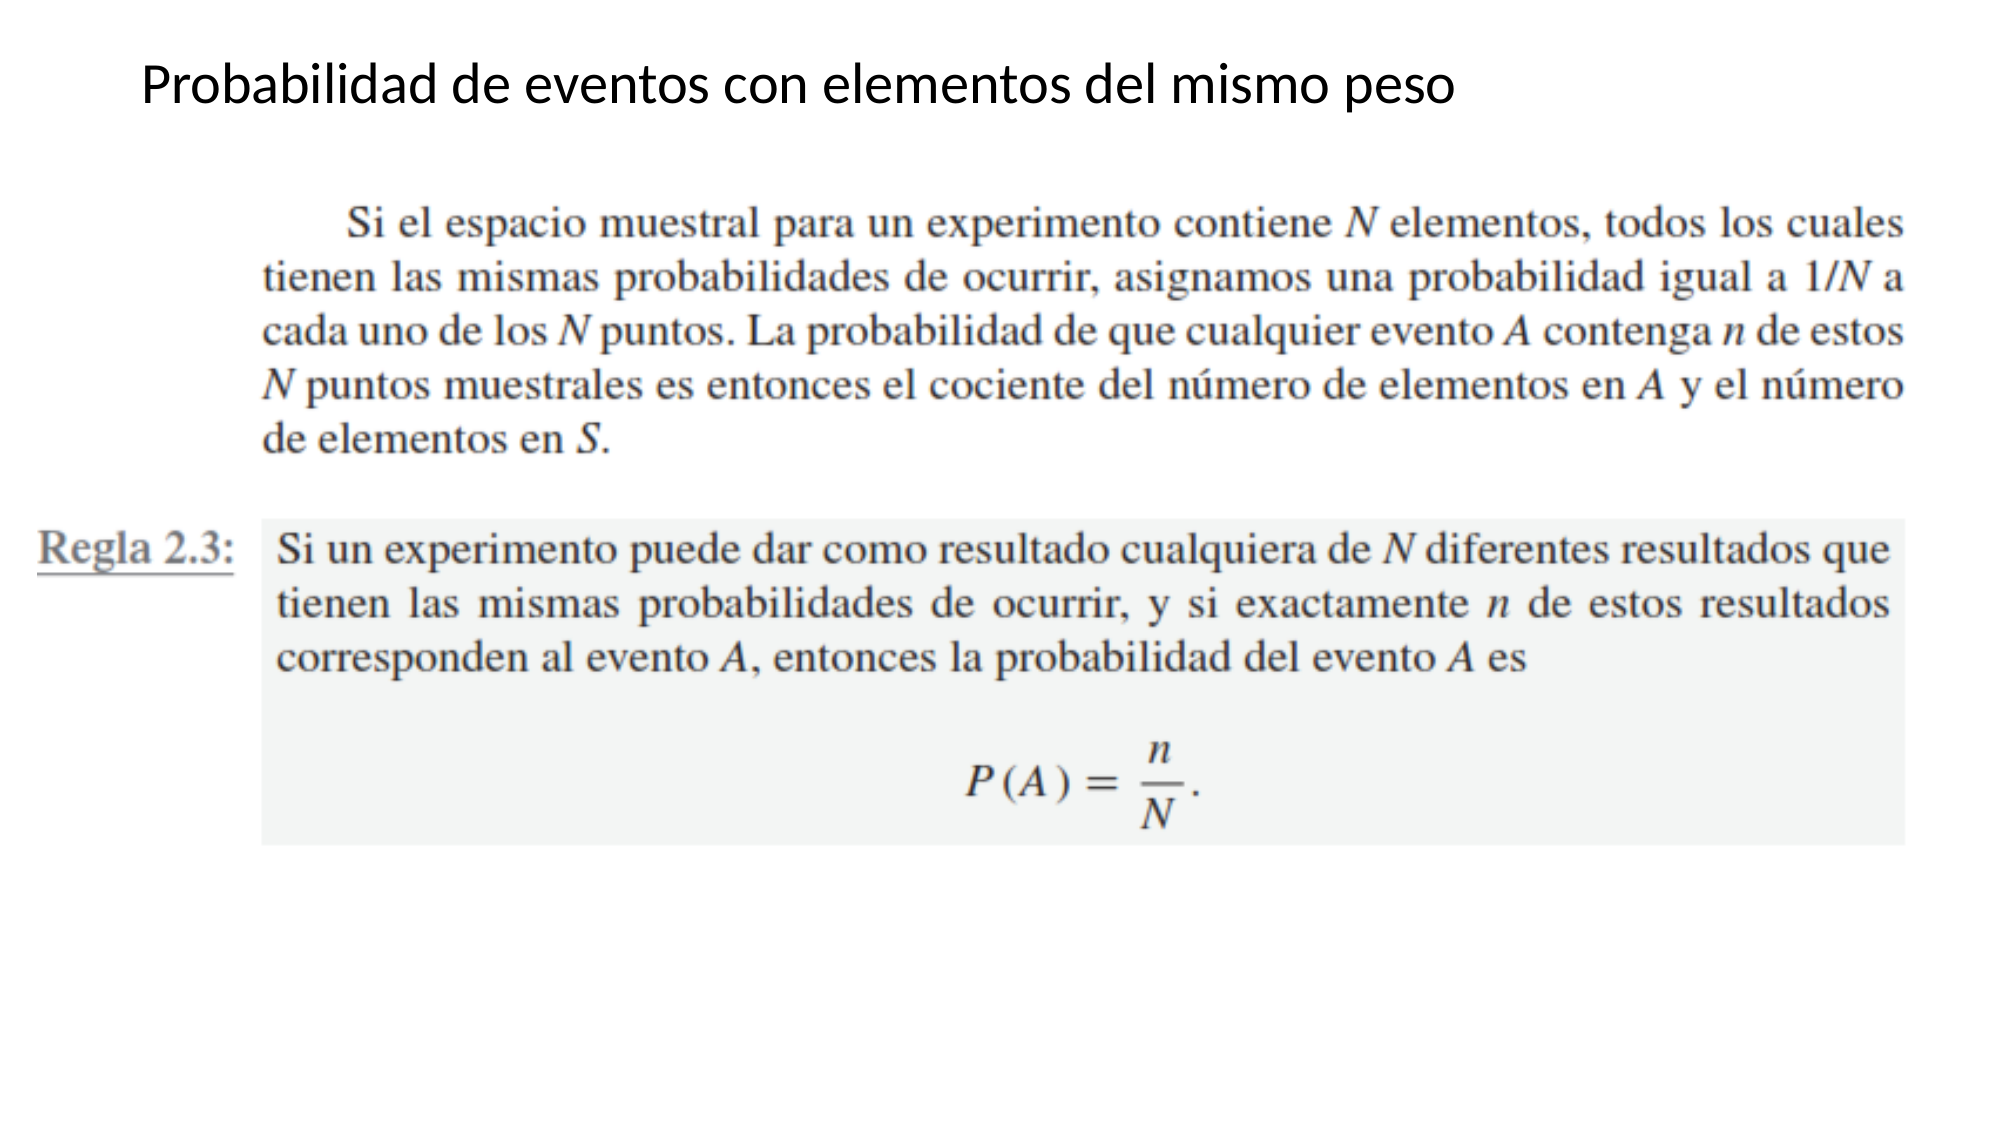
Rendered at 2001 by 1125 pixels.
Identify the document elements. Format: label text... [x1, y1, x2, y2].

text_box Probabilidad de eventos con elementos del mismo peso [126, 37, 1473, 123]
picture [36, 193, 1909, 875]
